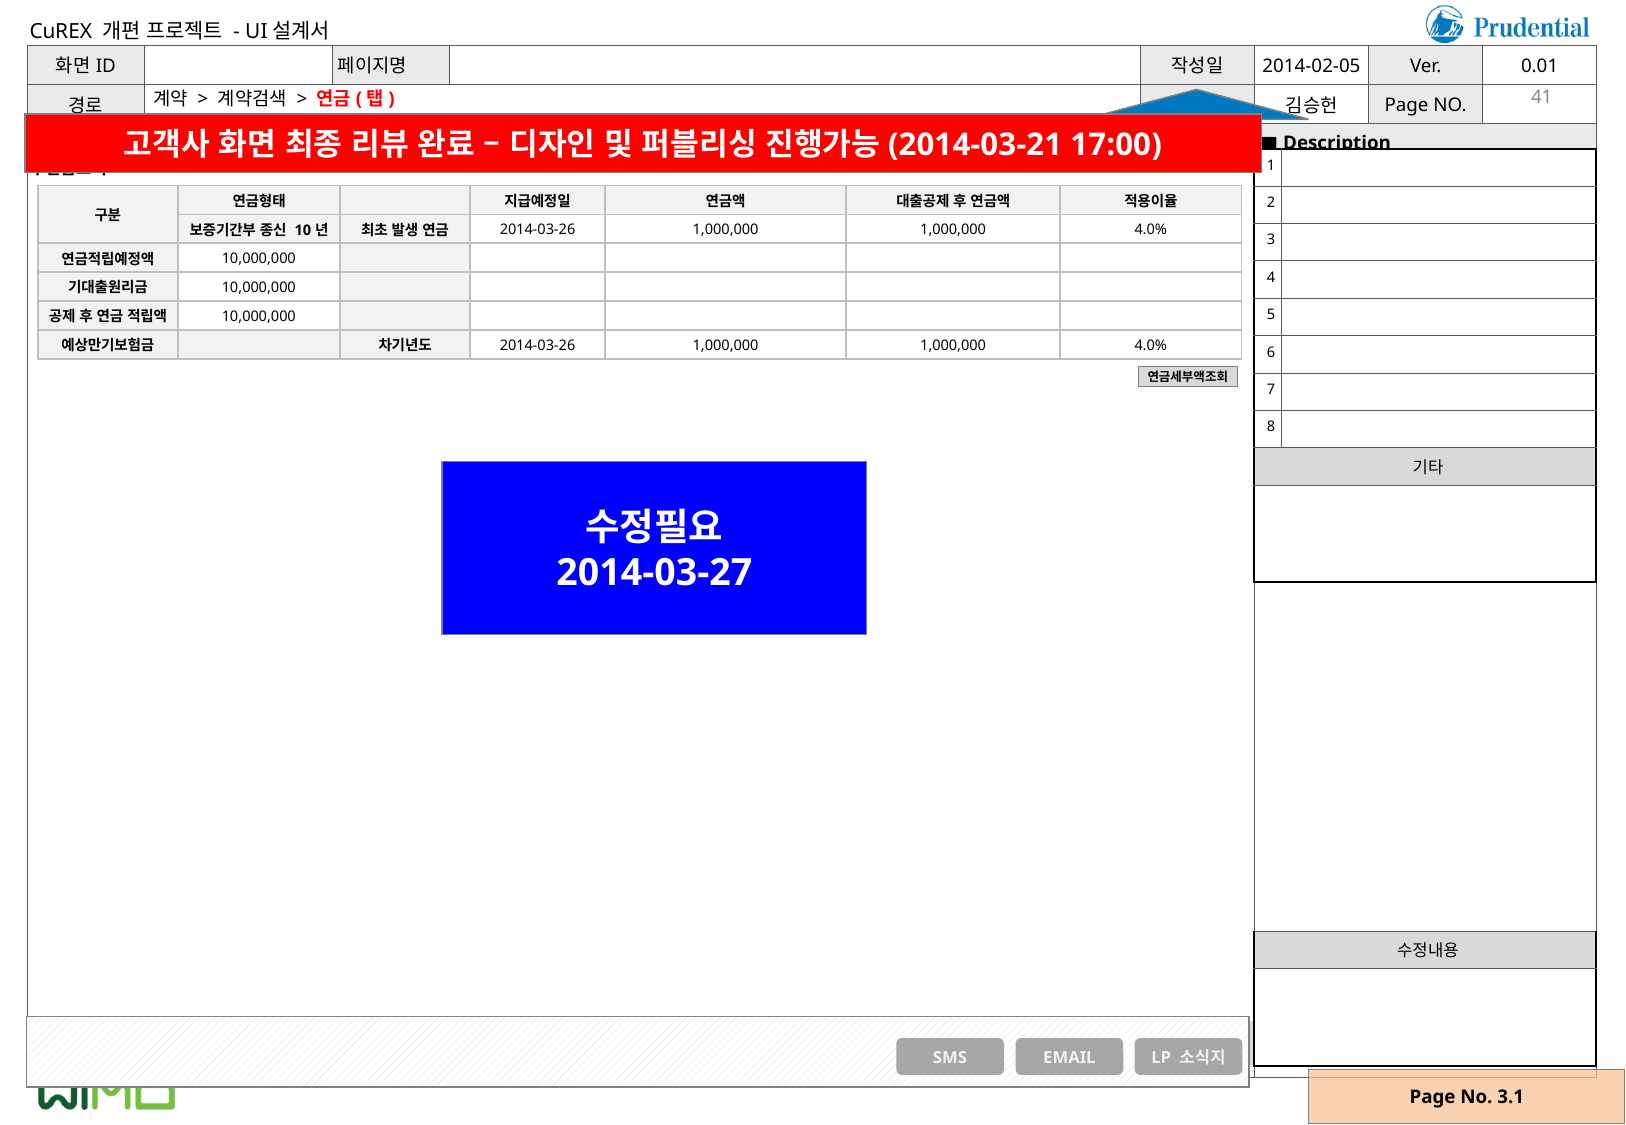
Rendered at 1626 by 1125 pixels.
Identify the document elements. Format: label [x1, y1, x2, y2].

slide_number [1485, 81, 1598, 114]
table_cell [606, 331, 845, 358]
table_cell [1282, 374, 1595, 410]
table_cell [341, 244, 469, 271]
table_cell [179, 273, 339, 300]
picture [1422, 0, 1594, 51]
table_cell [847, 244, 1059, 271]
table_cell [471, 244, 604, 271]
table_cell [847, 273, 1059, 300]
table_cell [606, 302, 845, 329]
table_cell [1255, 336, 1281, 373]
table_cell [39, 302, 177, 329]
text_box [1308, 1069, 1625, 1124]
text_box [24, 114, 1262, 181]
table_cell [179, 244, 339, 271]
table_header [341, 186, 469, 214]
table_cell [606, 215, 845, 242]
table_cell [1282, 224, 1595, 260]
table_cell [471, 215, 604, 242]
table_cell [1255, 969, 1595, 1065]
table_cell [471, 331, 604, 358]
table_cell [39, 244, 177, 271]
table_cell [847, 215, 1059, 242]
table_cell [1061, 244, 1241, 271]
table_header [1061, 186, 1241, 214]
table_cell [847, 331, 1059, 358]
table_cell [471, 302, 604, 329]
table_cell [1061, 331, 1241, 358]
table_cell [341, 273, 469, 300]
text_box [1138, 366, 1238, 387]
table_cell [341, 331, 469, 358]
table_cell [341, 215, 469, 242]
table_cell [1255, 411, 1281, 447]
table_cell [471, 273, 604, 300]
table_cell [179, 302, 339, 329]
table_cell [606, 273, 845, 300]
table_cell [1061, 302, 1241, 329]
table_cell [1255, 486, 1595, 581]
table_cell [1282, 411, 1595, 447]
table_header [1255, 932, 1595, 968]
table_cell [39, 273, 177, 300]
table_cell [606, 244, 845, 271]
table_cell [1255, 448, 1595, 485]
table_cell [1255, 187, 1281, 223]
table_cell [1061, 273, 1241, 300]
picture [27, 1088, 184, 1110]
table_header [1255, 150, 1281, 186]
table_cell [1282, 336, 1595, 373]
text_box [26, 1016, 1250, 1088]
table_cell [1255, 261, 1281, 298]
table_cell [341, 302, 469, 329]
table_header [847, 186, 1059, 214]
table_header [39, 186, 177, 242]
table_cell [1255, 224, 1281, 260]
table_cell [1282, 261, 1595, 298]
table_cell [1282, 299, 1595, 335]
table_cell [179, 215, 339, 242]
text_box [442, 461, 867, 635]
table_cell [179, 331, 339, 358]
table_cell [1282, 187, 1595, 223]
table_header [1282, 150, 1595, 186]
table_cell [1061, 215, 1241, 242]
table_cell [39, 331, 177, 358]
table_cell [1255, 299, 1281, 335]
table_header [606, 186, 845, 214]
table_header [471, 186, 604, 214]
table_cell [847, 302, 1059, 329]
table_header [179, 186, 339, 214]
list [144, 81, 1137, 114]
table_cell [1255, 374, 1281, 410]
